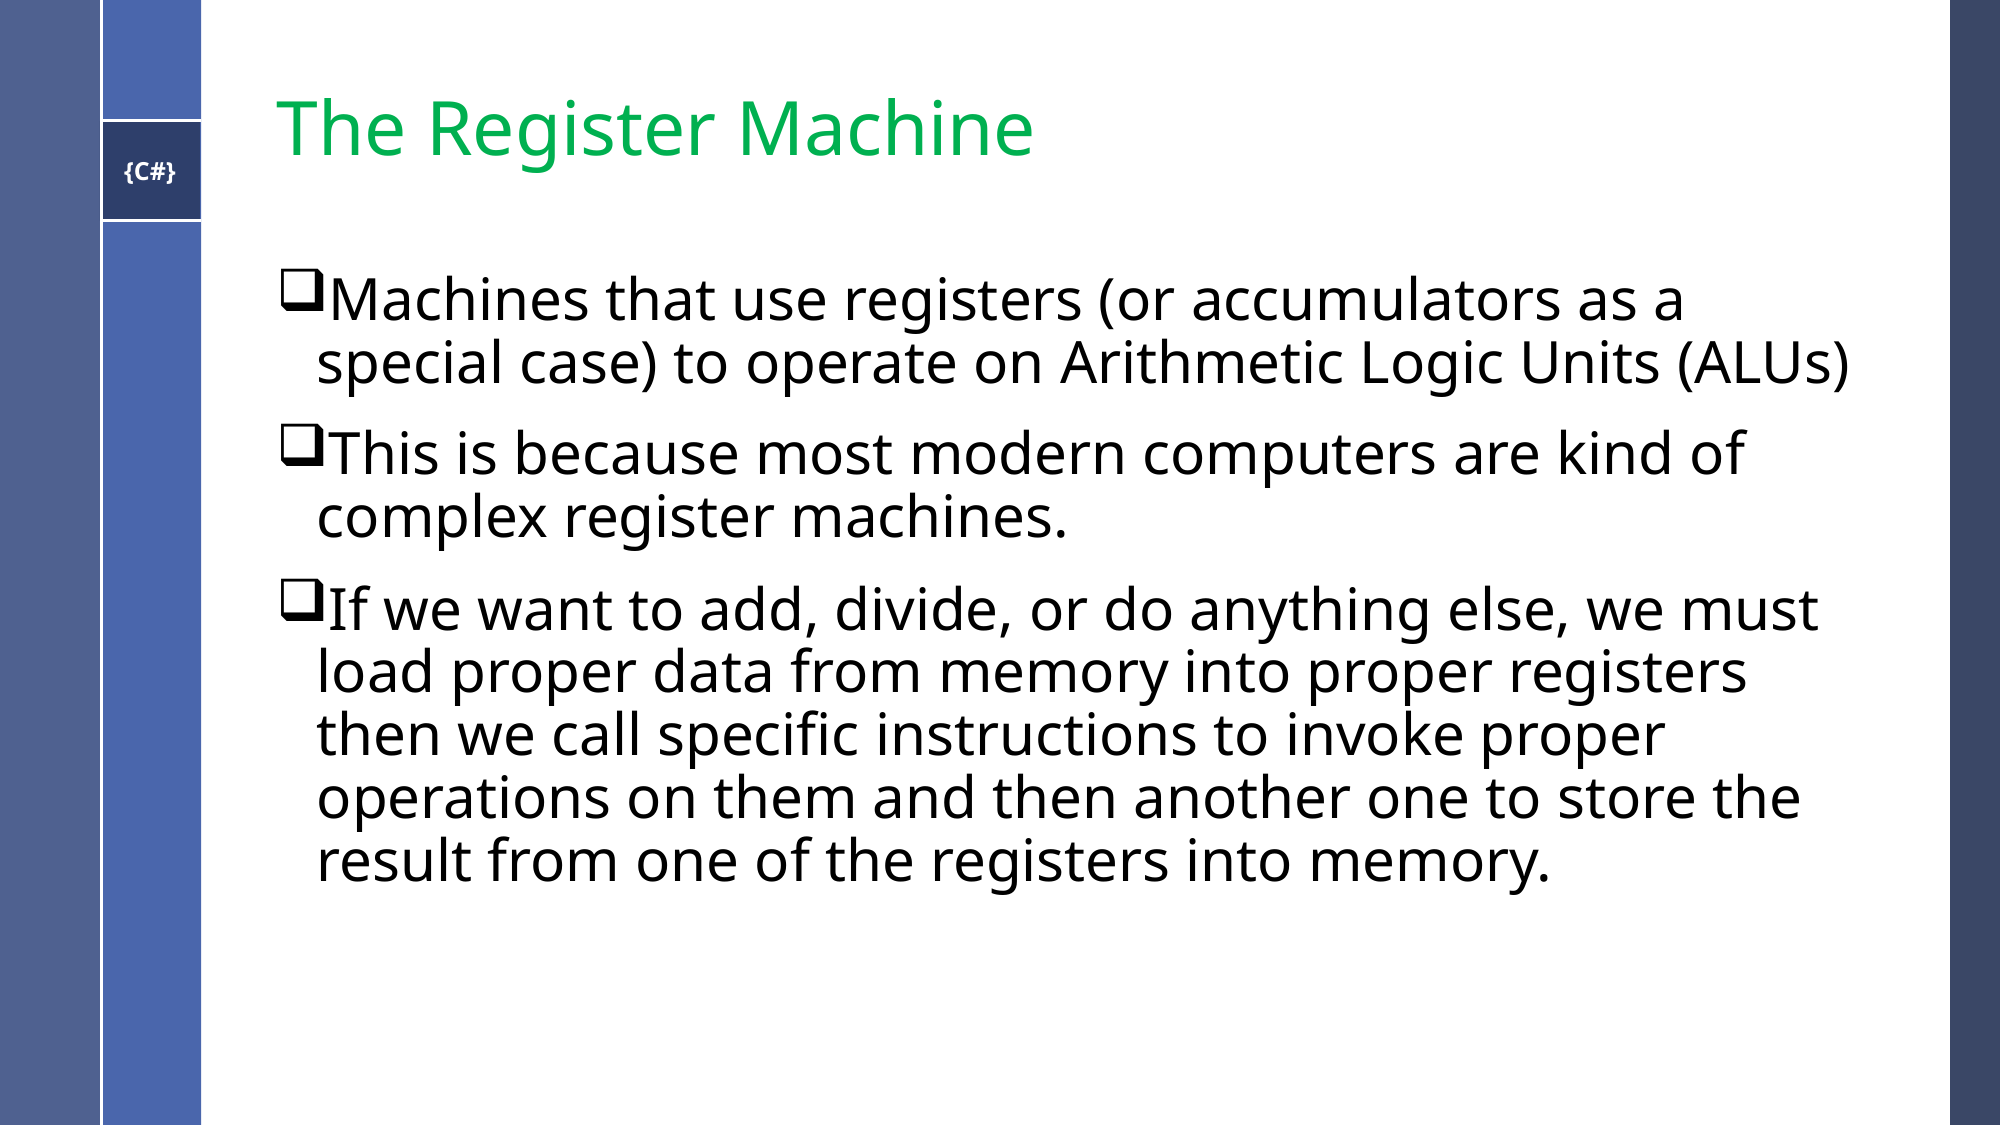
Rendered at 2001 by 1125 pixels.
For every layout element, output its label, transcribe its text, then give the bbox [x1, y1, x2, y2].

list Machines that use registers (or accumulators as a special case) to operate on Arithmetic Logic Units (ALUs) This is because most modern computers are kind of complex register machines. If we want to add, divide, or do anything else, we must load proper data from memory into proper registers then we call specific instructions to invoke proper operations on them and then another one to store the result from one of the registers into memory. [261, 262, 1867, 1013]
title The Register Machine [261, 29, 1867, 233]
